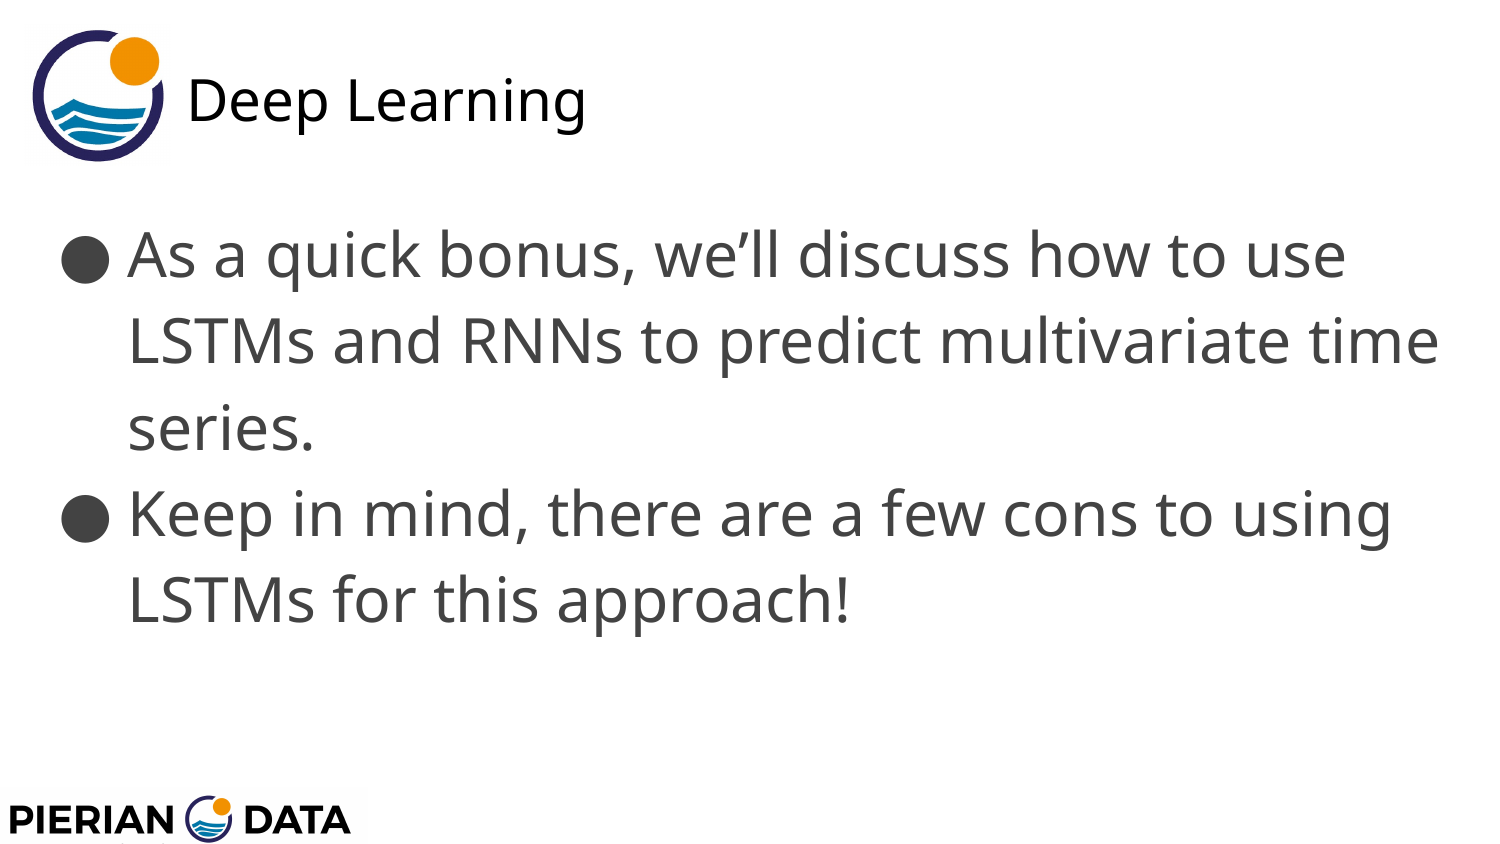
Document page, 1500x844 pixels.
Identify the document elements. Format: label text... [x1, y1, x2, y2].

picture [0, 787, 368, 844]
title Deep Learning [176, 48, 1449, 143]
picture [24, 24, 172, 167]
list As a quick bonus, we’ll discuss how to use LSTMs and RNNs to predict multivariate time series. Keep in mind, there are a few cons to using LSTMs for this approach! [37, 189, 1500, 750]
